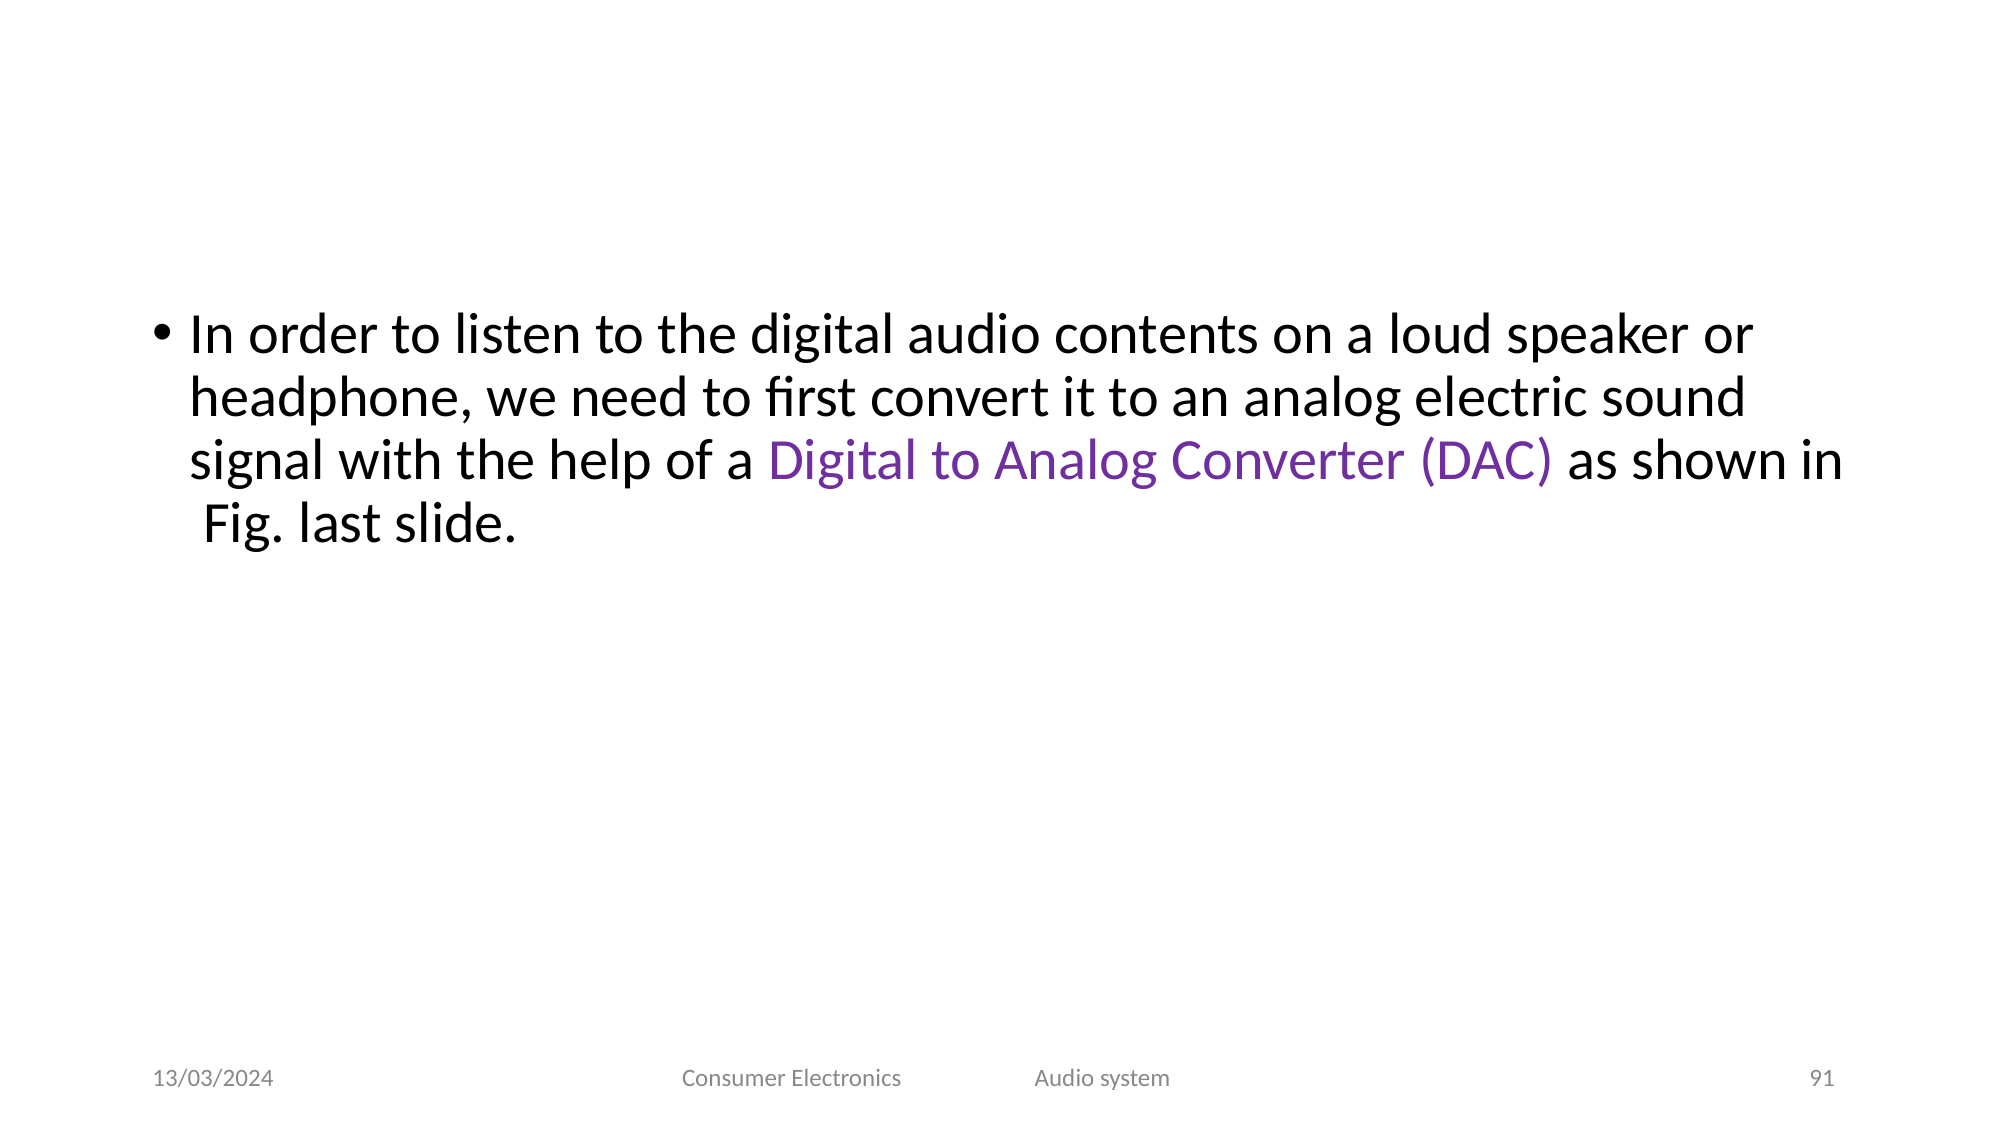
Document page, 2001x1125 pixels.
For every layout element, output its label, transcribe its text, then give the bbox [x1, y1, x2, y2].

footer Audio system [1032, 1060, 1320, 1125]
text_box Consumer Electronics [680, 1060, 1009, 1092]
text_box 91 [1803, 1060, 1854, 1092]
text_box In order to listen to the digital audio contents on a loud speaker or headphone, we need to first convert it to an analog electric sound signal with the help of a Digital to Analog Converter (DAC) as shown in Fig. last slide. [150, 294, 1849, 555]
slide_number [150, 1060, 276, 1125]
